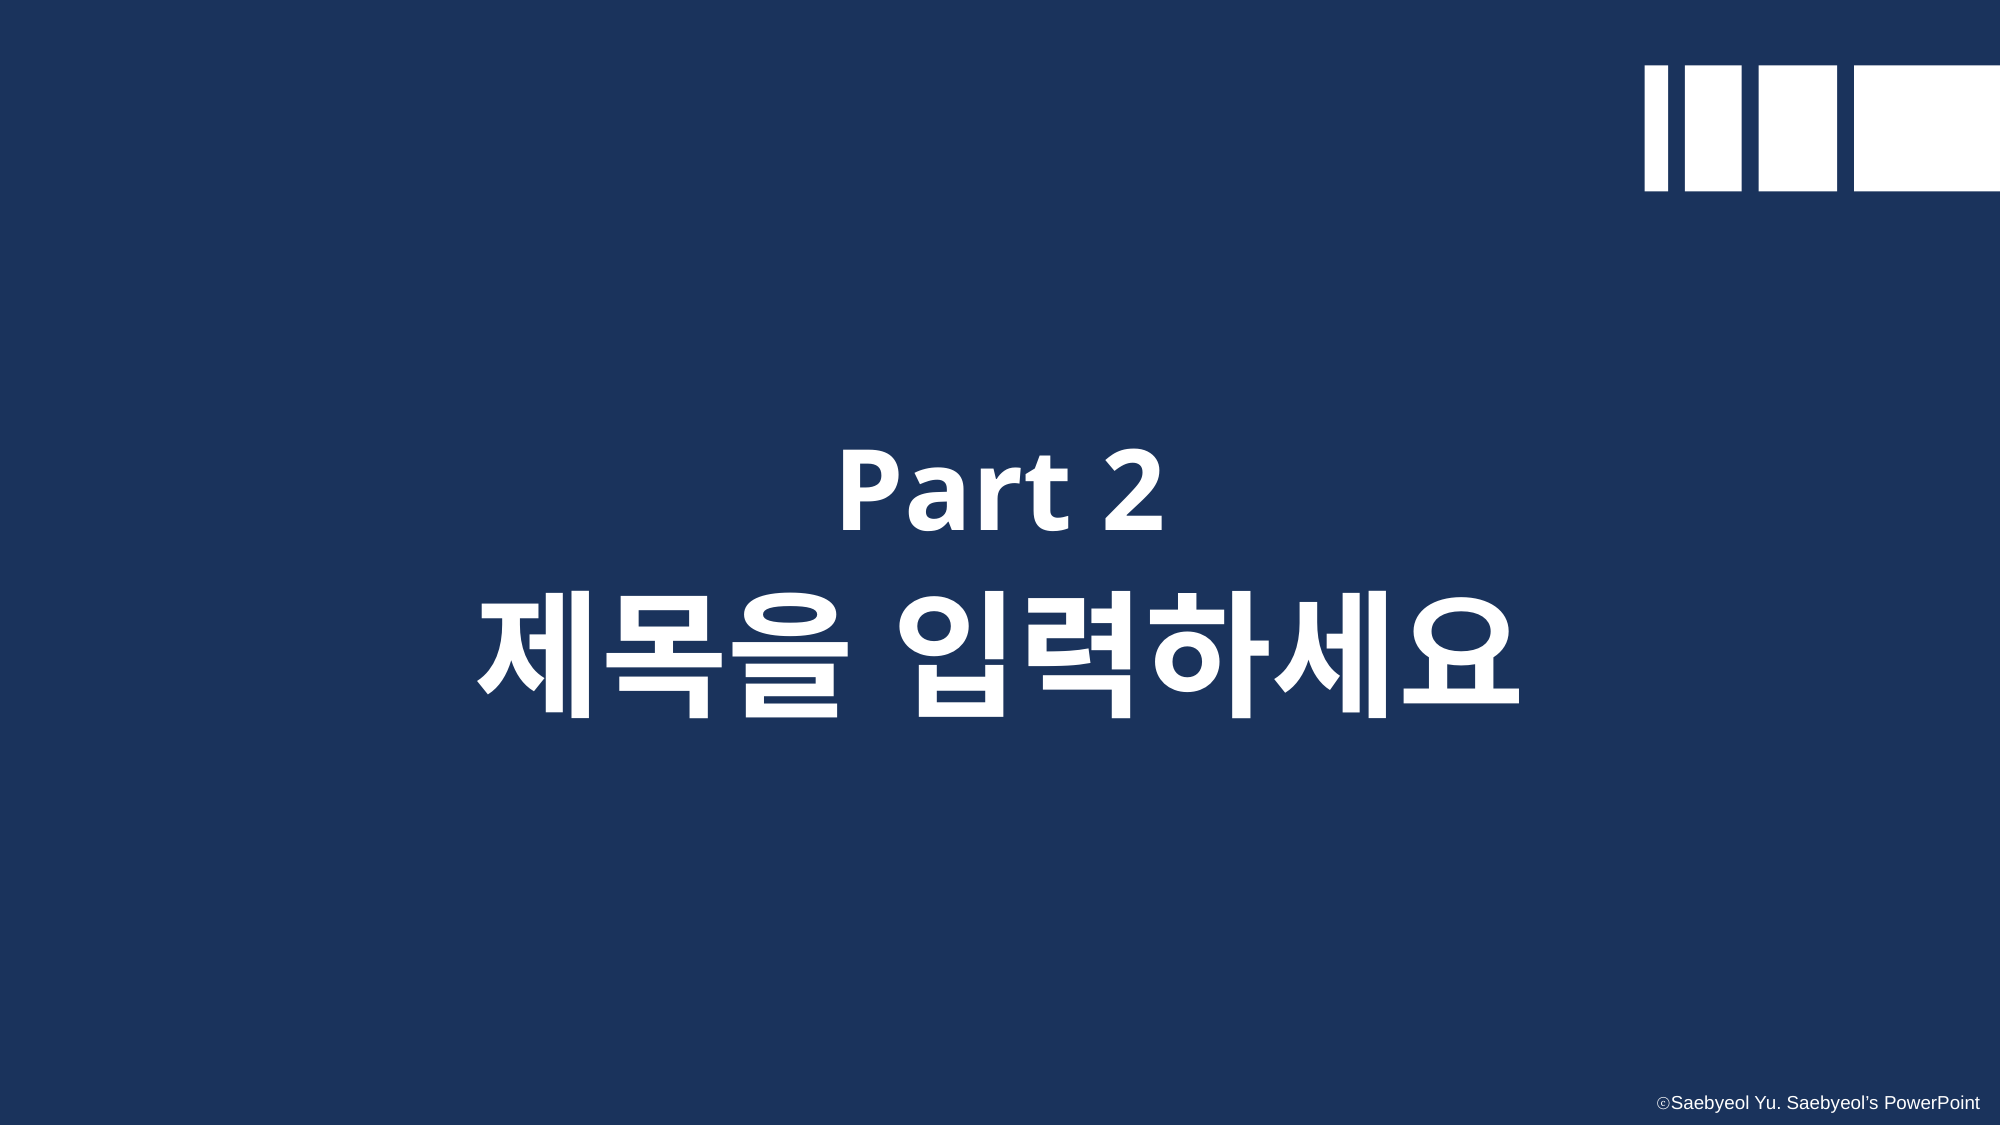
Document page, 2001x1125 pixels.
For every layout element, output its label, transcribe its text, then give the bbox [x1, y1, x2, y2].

text_box 제목을 입력하세요 [459, 561, 1540, 742]
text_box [1644, 65, 2000, 192]
text_box Part 2 [819, 410, 1181, 561]
